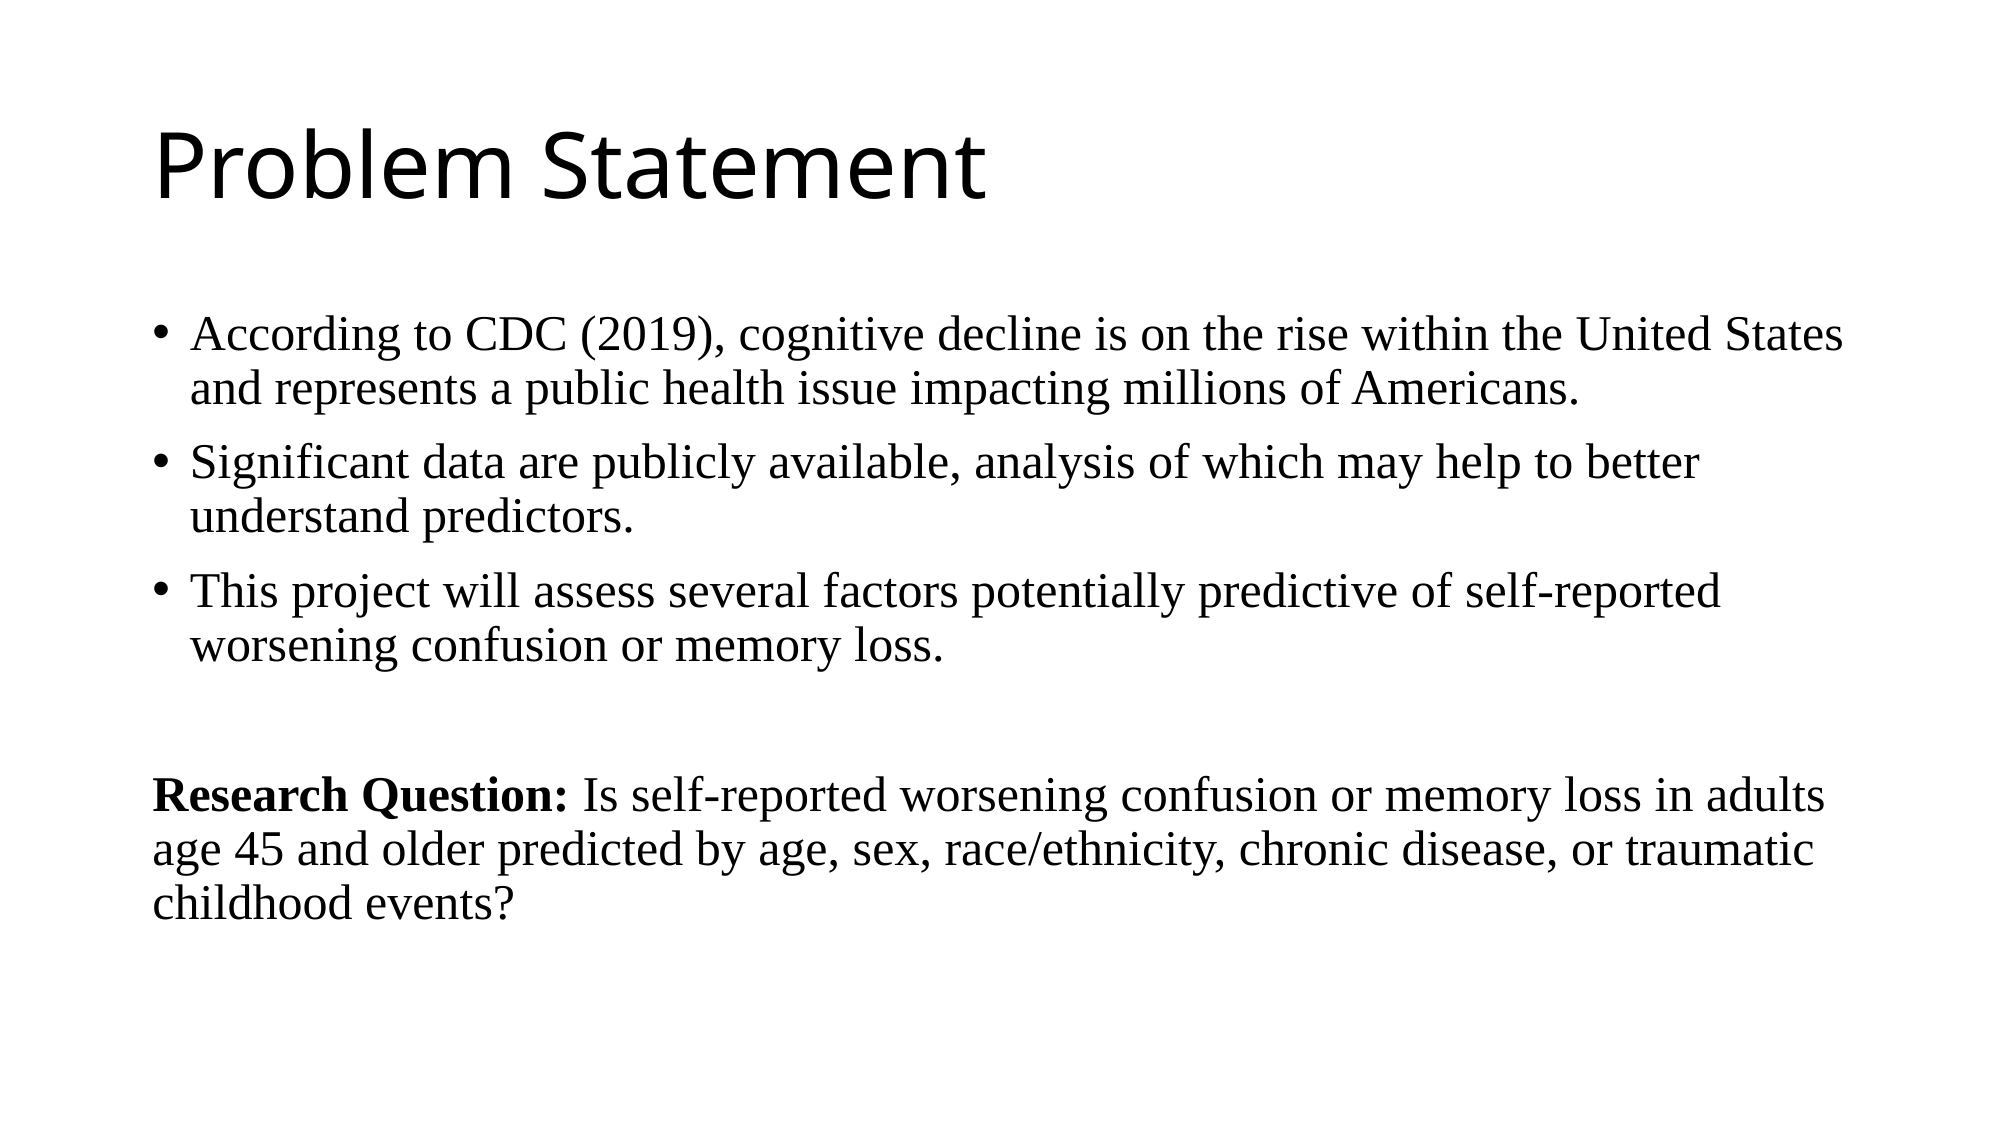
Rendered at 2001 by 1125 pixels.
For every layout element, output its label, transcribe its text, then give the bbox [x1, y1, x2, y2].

list According to CDC (2019), cognitive decline is on the rise within the United States and represents a public health issue impacting millions of Americans. Significant data are publicly available, analysis of which may help to better understand predictors. This project will assess several factors potentially predictive of self-reported worsening confusion or memory loss. Research Question: Is self-reported worsening confusion or memory loss in adults age 45 and older predicted by age, sex, race/ethnicity, chronic disease, or traumatic childhood events? [137, 299, 1863, 1014]
title Problem Statement [137, 59, 1863, 278]
